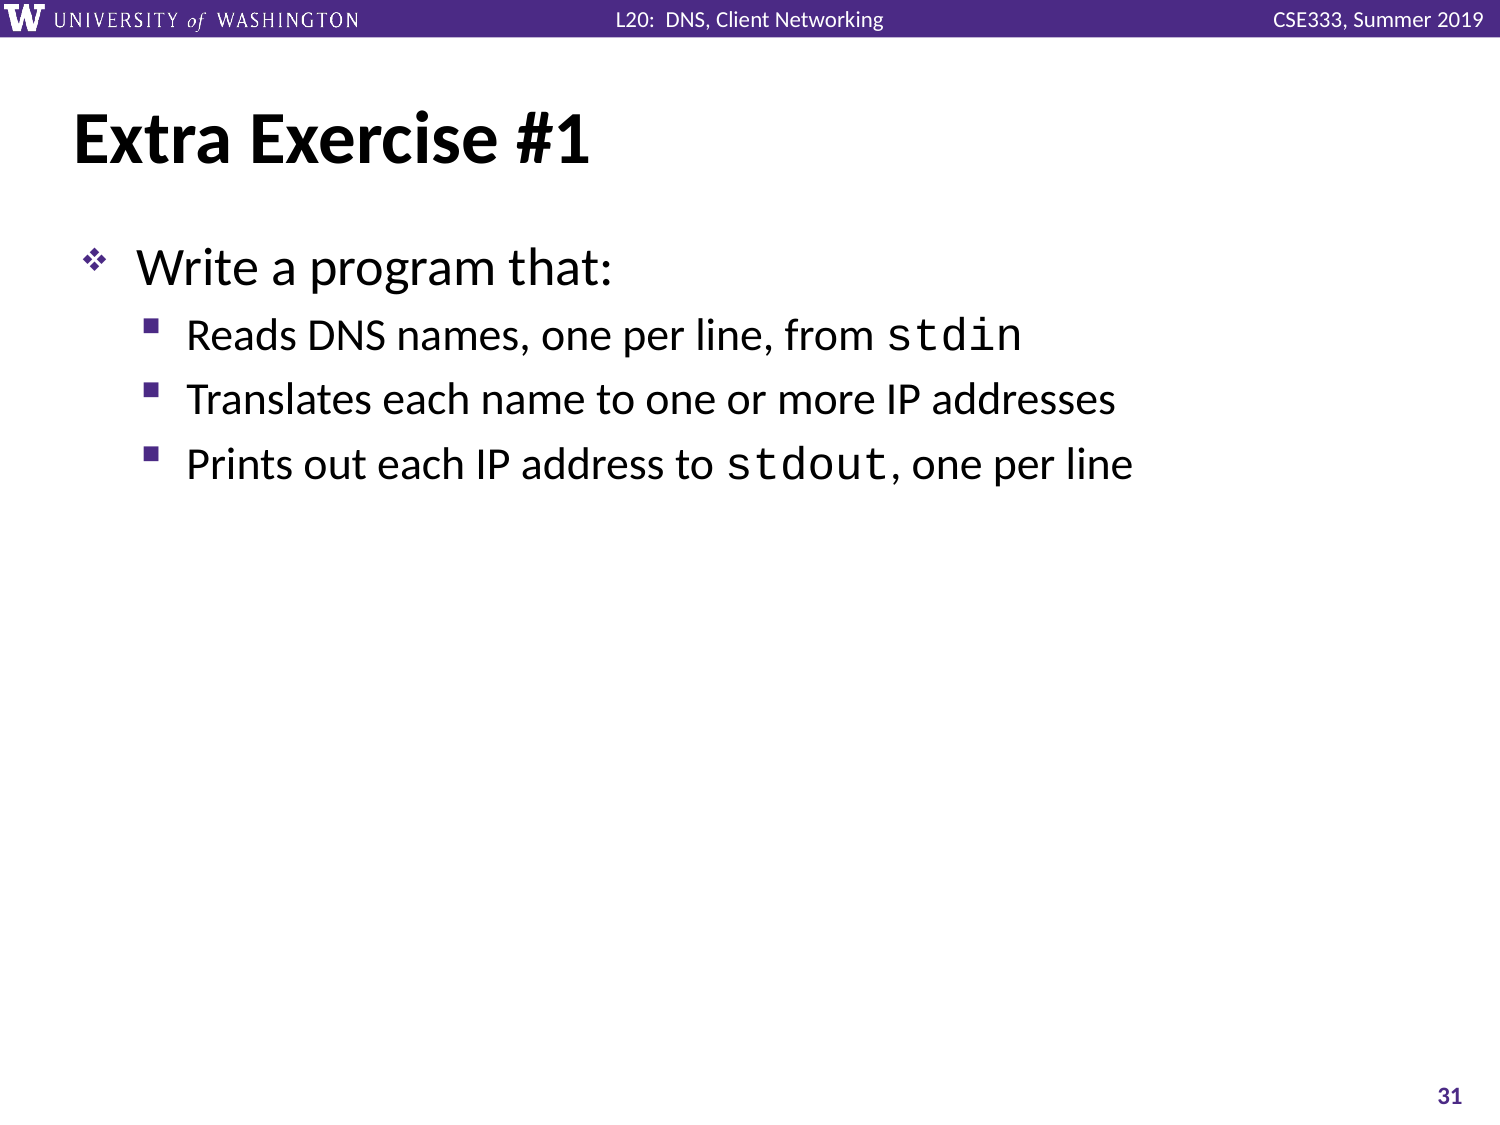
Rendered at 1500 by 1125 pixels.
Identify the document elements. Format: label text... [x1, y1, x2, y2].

picture [4, 4, 358, 32]
list Write a program that: Reads DNS names, one per line, from stdin Translates each name to one or more IP addresses Prints out each IP address to stdout, one per line [64, 223, 1438, 1040]
title Extra Exercise #1 [58, 71, 1438, 197]
slide_number 31 [1400, 1065, 1500, 1125]
